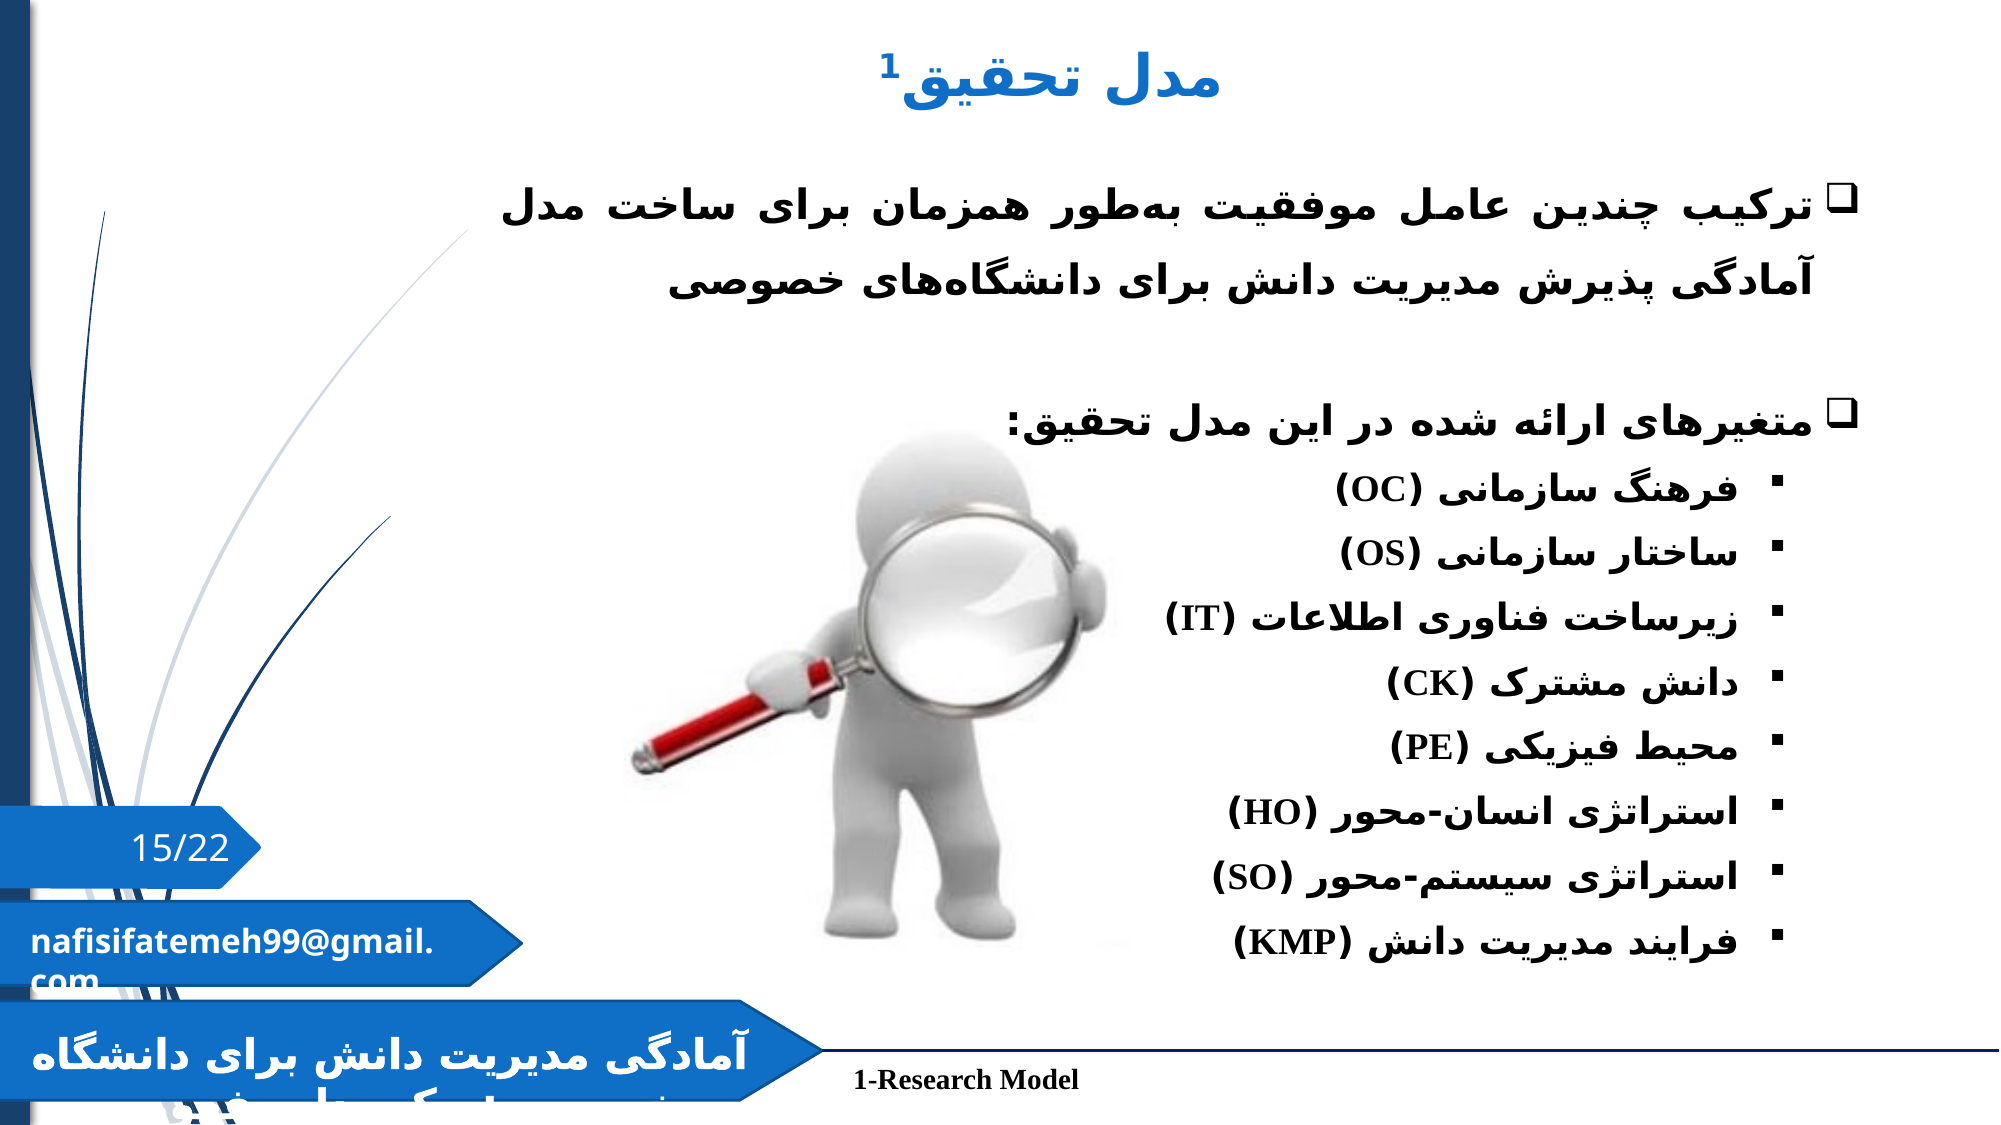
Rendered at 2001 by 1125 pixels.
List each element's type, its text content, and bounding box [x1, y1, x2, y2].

picture [623, 405, 1131, 952]
text_box مدل تحقیق1 [862, 30, 1239, 116]
text_box ترکیب چندین عامل موفقیت به‌طور همزمان برای ساخت مدل آمادگی پذیرش مدیریت دانش برای دانشگاه‌های خصوصی متغیرهای ارائه شده در این مدل تحقیق: فرهنگ سازمانی (OC) ساختار سازمانی (OS) زیرساخت فناوری اطلاعات (IT) دانش مشترک (CK) محیط فیزیکی (PE) استراتژی انسان-محور (HO) استراتژی سیستم-محور (SO) فرایند مدیریت دانش (KMP) [480, 145, 1877, 970]
text_box 1-Research Model [838, 1061, 1285, 1104]
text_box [0, 816, 823, 1101]
